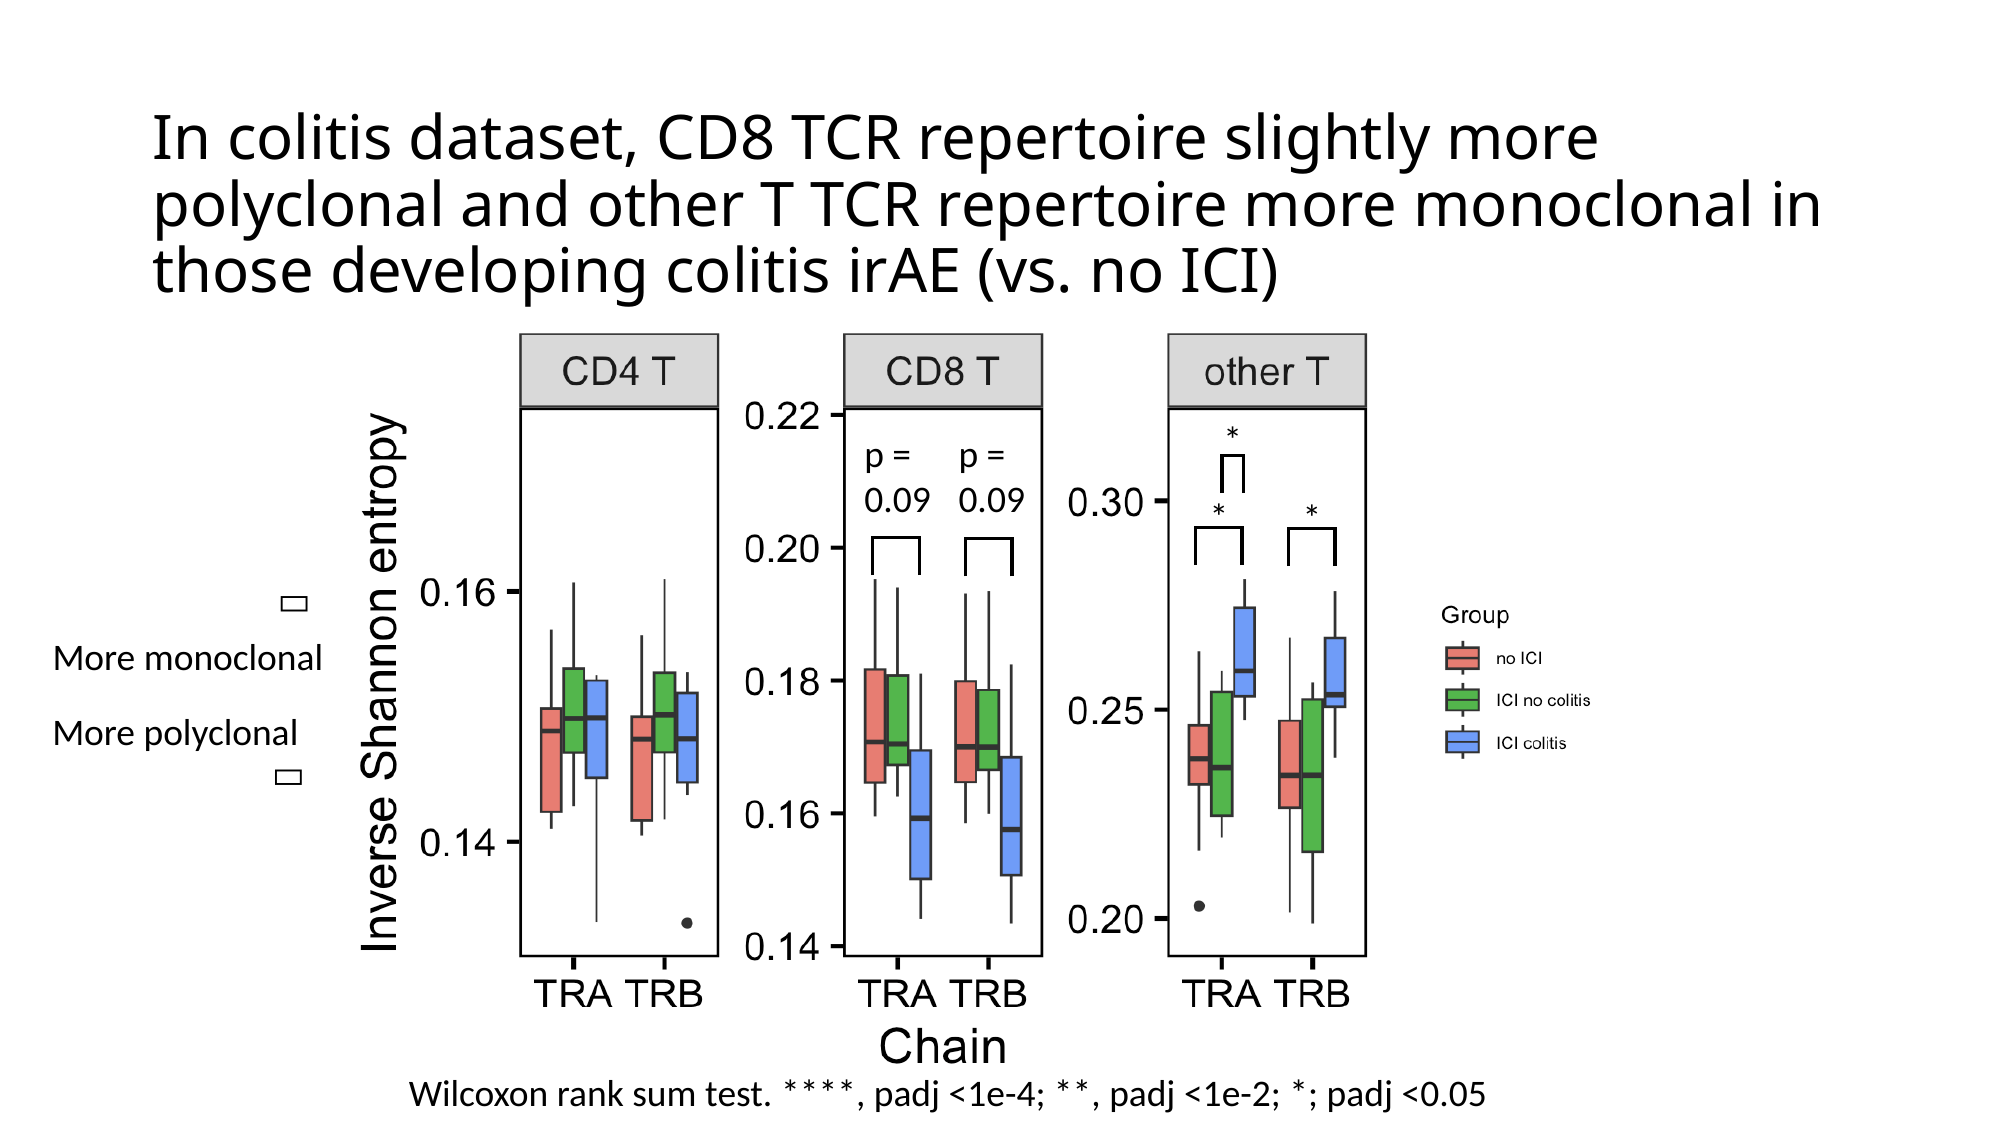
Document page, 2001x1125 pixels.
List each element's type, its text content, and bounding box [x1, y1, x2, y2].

text_box  [260, 752, 321, 928]
text_box Wilcoxon rank sum test. ****, padj <1e-4; **, padj <1e-2; *; padj <0.05 [394, 1077, 1503, 1122]
picture [339, 314, 1615, 1077]
text_box More polyclonal [37, 700, 314, 761]
text_box More monoclonal [37, 625, 339, 686]
title In colitis dataset, CD8 TCR repertoire slightly more polyclonal and other T TCR repertoire more monoclonal in those developing colitis irAE (vs. no ICI) [137, 97, 1863, 315]
text_box  [262, 455, 323, 625]
